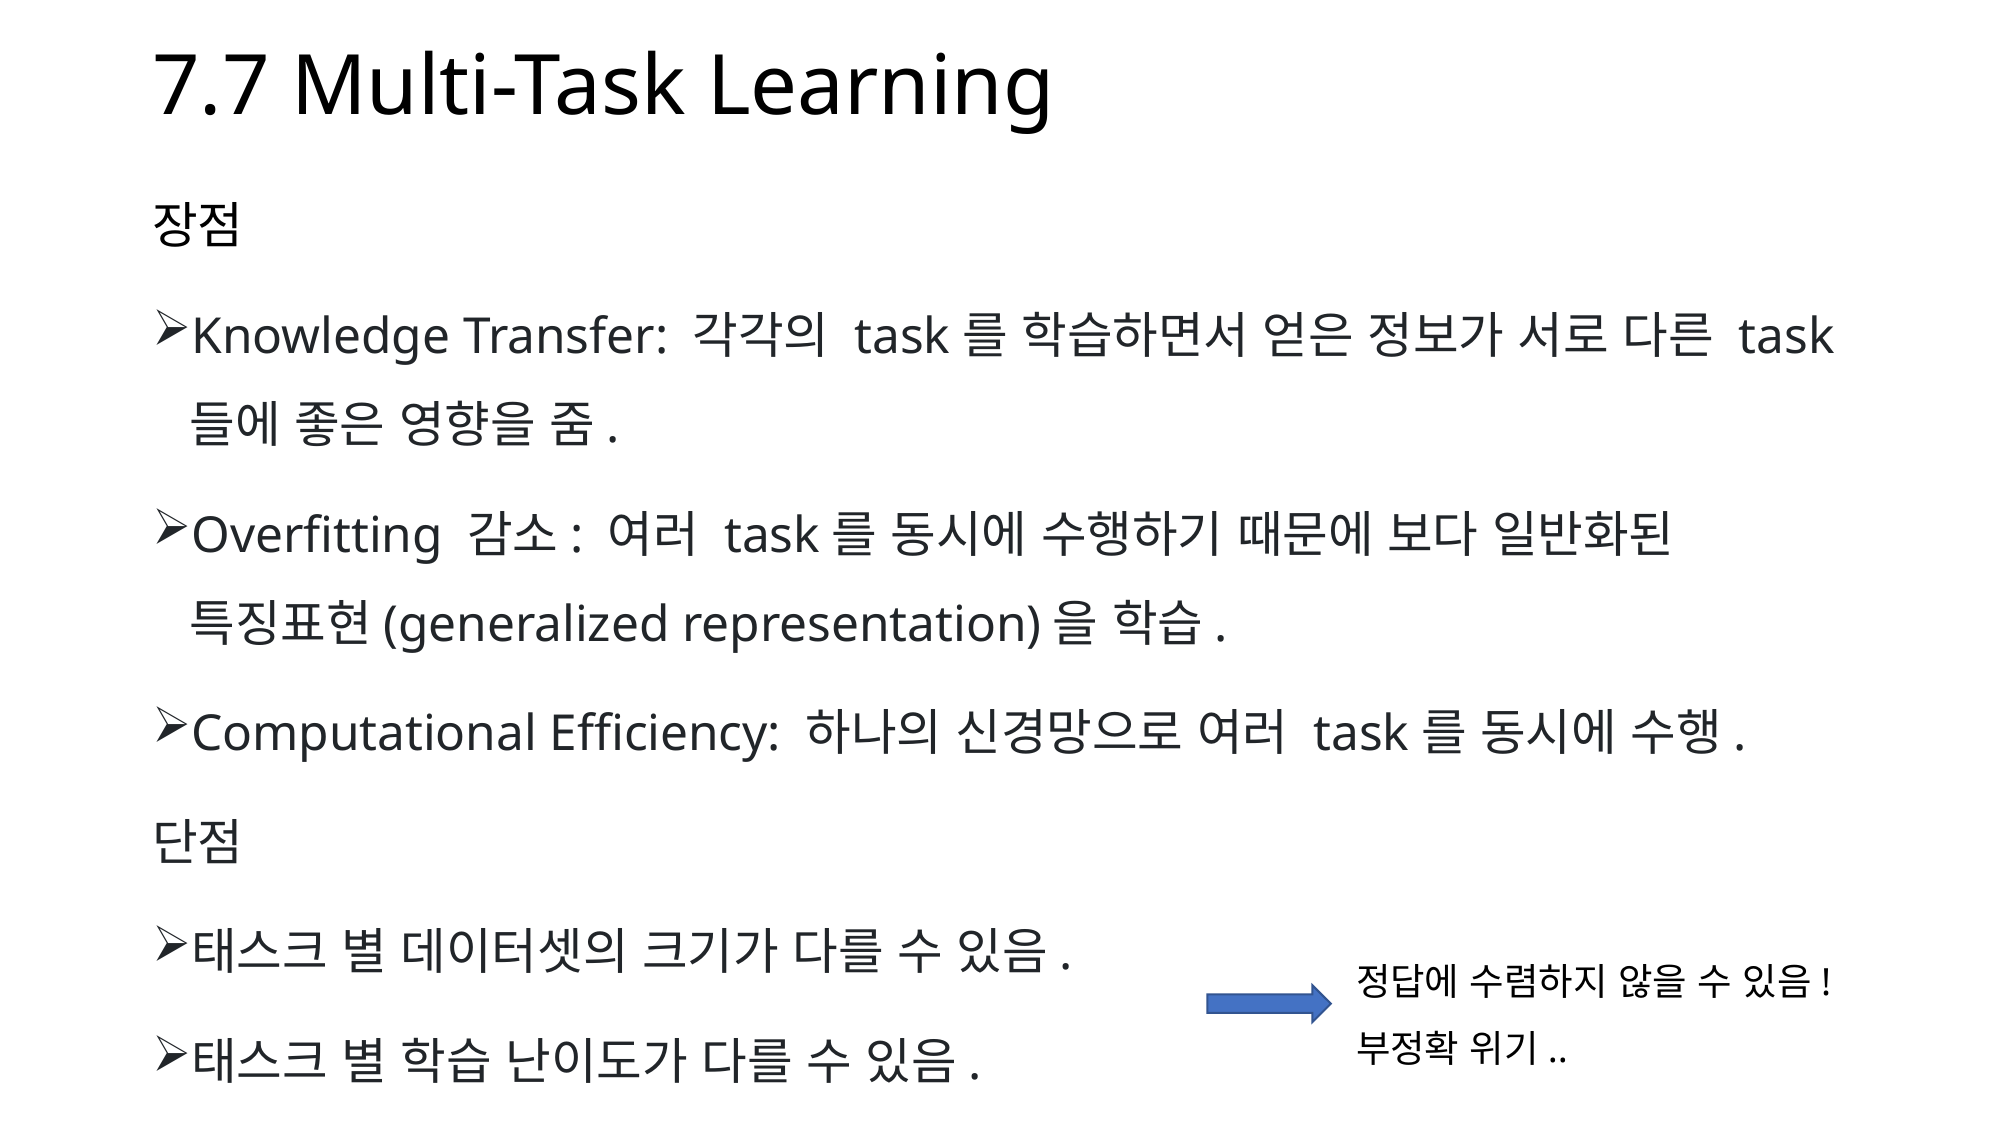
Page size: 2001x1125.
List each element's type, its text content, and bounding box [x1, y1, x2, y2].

list 장점 Knowledge Transfer: 각각의 task를 학습하면서 얻은 정보가 서로 다른 task들에 좋은 영향을 줌. Overfitting 감소: 여러 task를 동시에 수행하기 때문에 보다 일반화된 특징표현(generalized representation)을 학습. Computational Efficiency: 하나의 신경망으로 여러 task를 동시에 수행. 단점 태스크 별 데이터셋의 크기가 다를 수 있음. 태스크 별 학습 난이도가 다를 수 있음. [137, 157, 1884, 1106]
title 7.7 Multi-Task Learning [137, 0, 1863, 157]
text_box [1206, 982, 1333, 1025]
text_box 정답에 수렴하지 않을 수 있음! 부정확 위기.. [1341, 927, 1884, 1078]
